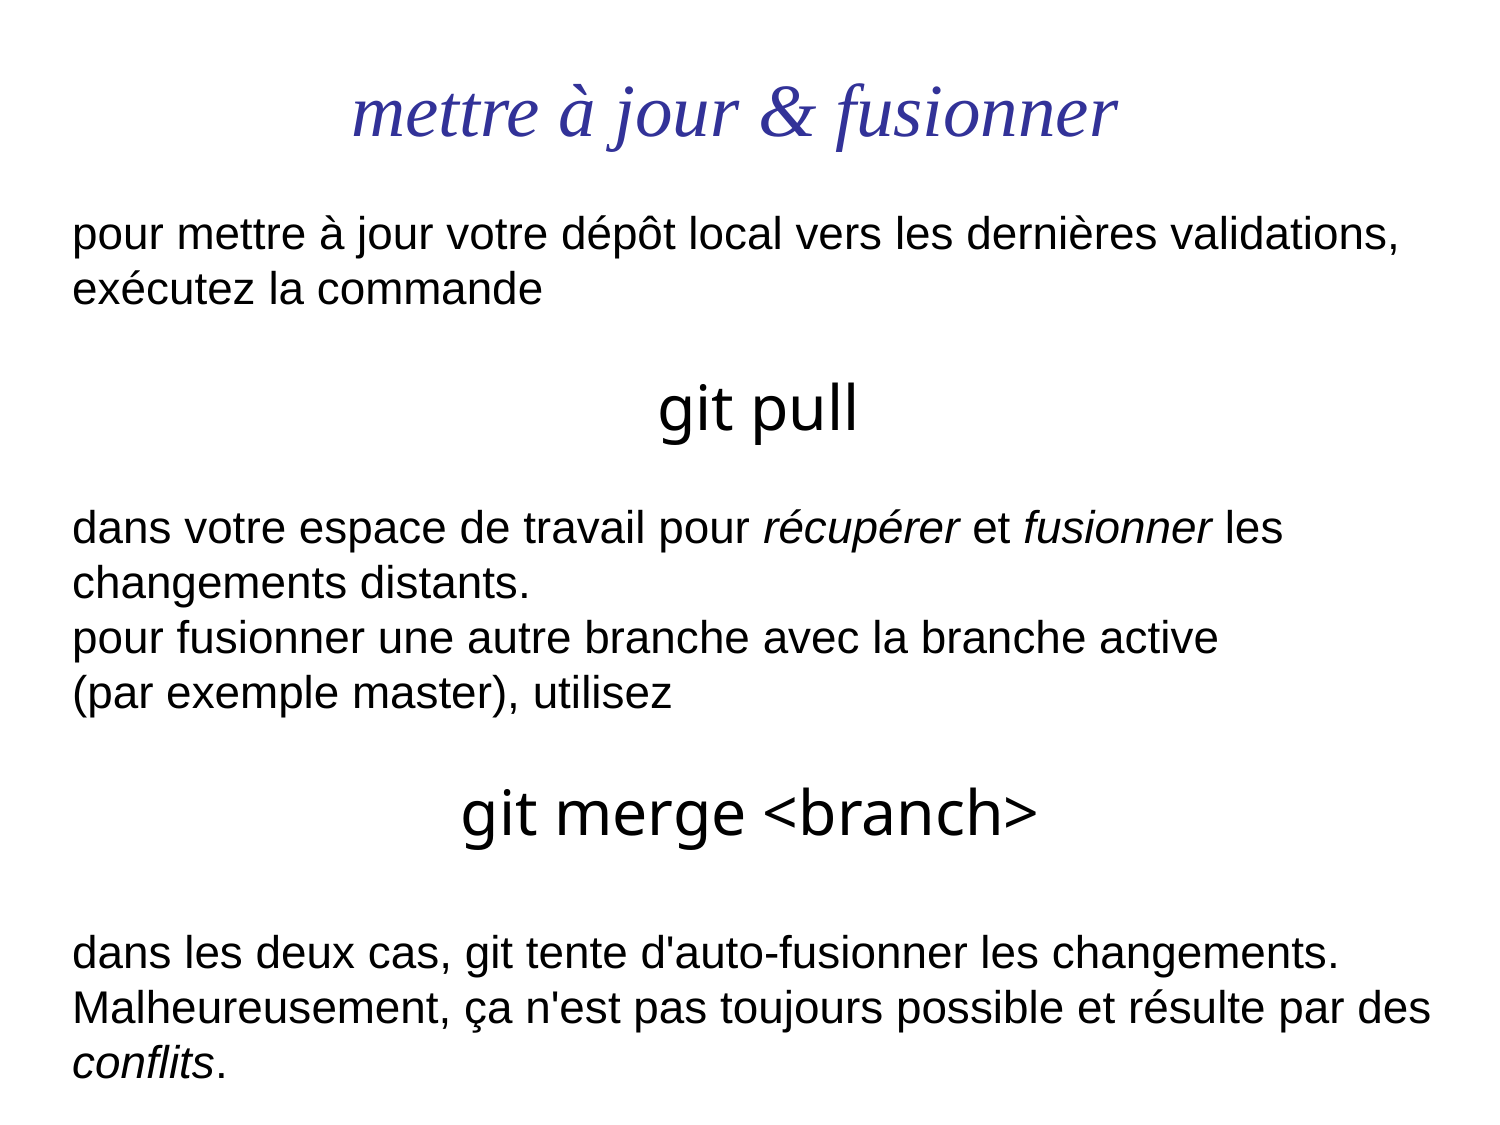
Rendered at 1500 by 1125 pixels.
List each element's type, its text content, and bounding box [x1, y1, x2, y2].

title mettre à jour & fusionner [67, 61, 1433, 195]
text_box pour mettre à jour votre dépôt local vers les dernières validations, exécutez la commande git pull dans votre espace de travail pour récupérer et fusionner les changements distants. pour fusionner une autre branche avec la branche active (par exemple master), utilisez git merge <branch> dans les deux cas, git tente d'auto-fusionner les changements. Malheureusement, ça n'est pas toujours possible et résulte par des conflits. [57, 195, 1461, 1096]
